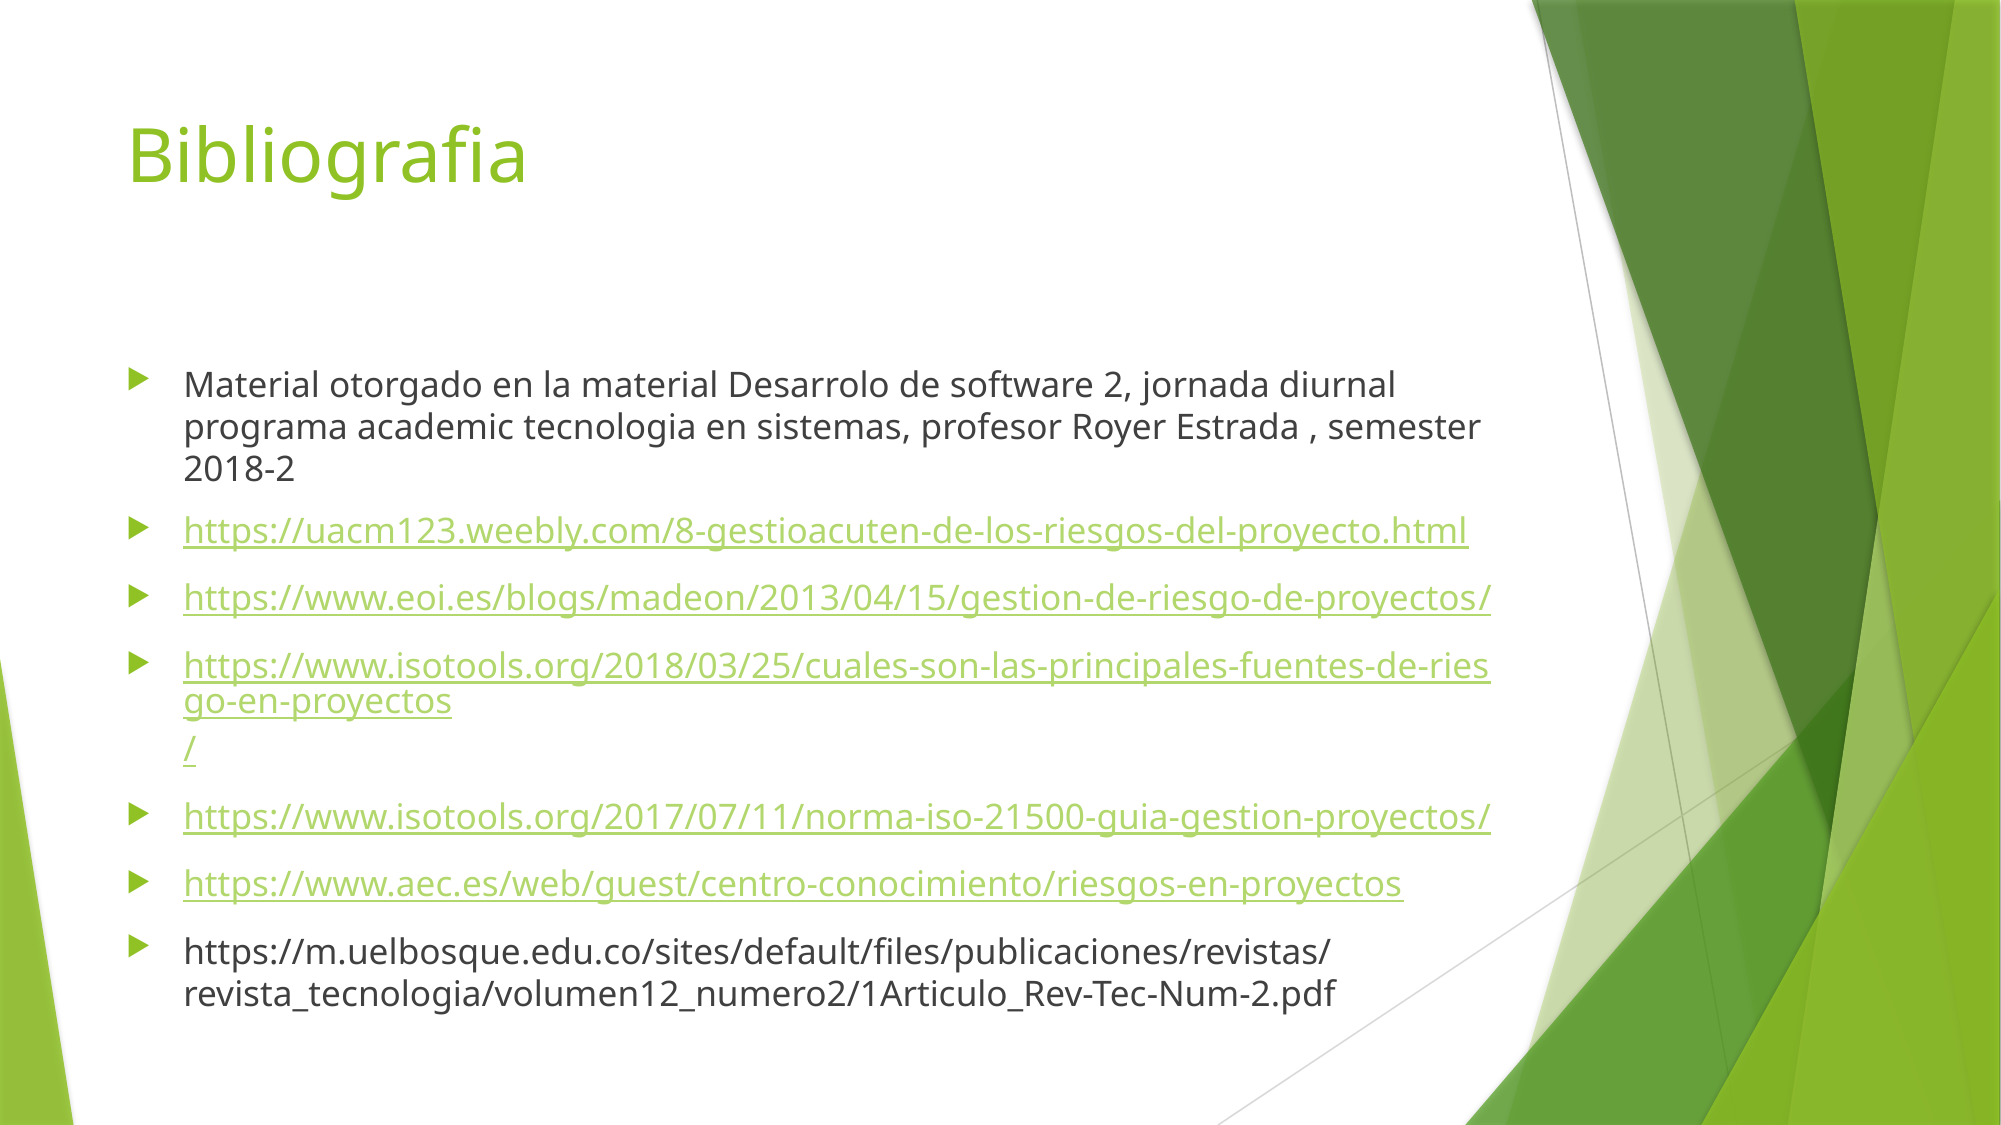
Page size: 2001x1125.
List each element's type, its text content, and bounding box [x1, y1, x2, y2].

list Material otorgado en la material Desarrolo de software 2, jornada diurnal programa academic tecnologia en sistemas, profesor Royer Estrada , semester 2018-2 https://uacm123.weebly.com/8-gestioacuten-de-los-riesgos-del-proyecto.html https://www.eoi.es/blogs/madeon/2013/04/15/gestion-de-riesgo-de-proyectos/ https://www.isotools.org/2018/03/25/cuales-son-las-principales-fuentes-de-riesgo-en-proyectos/ https://www.isotools.org/2017/07/11/norma-iso-21500-guia-gestion-proyectos/ https://www.aec.es/web/guest/centro-conocimiento/riesgos-en-proyectos https://m.uelbosque.edu.co/sites/default/files/publicaciones/revistas/revista_tecnologia/volumen12_numero2/1Articulo_Rev-Tec-Num-2.pdf [111, 354, 1522, 992]
title Bibliografia [111, 99, 1522, 317]
